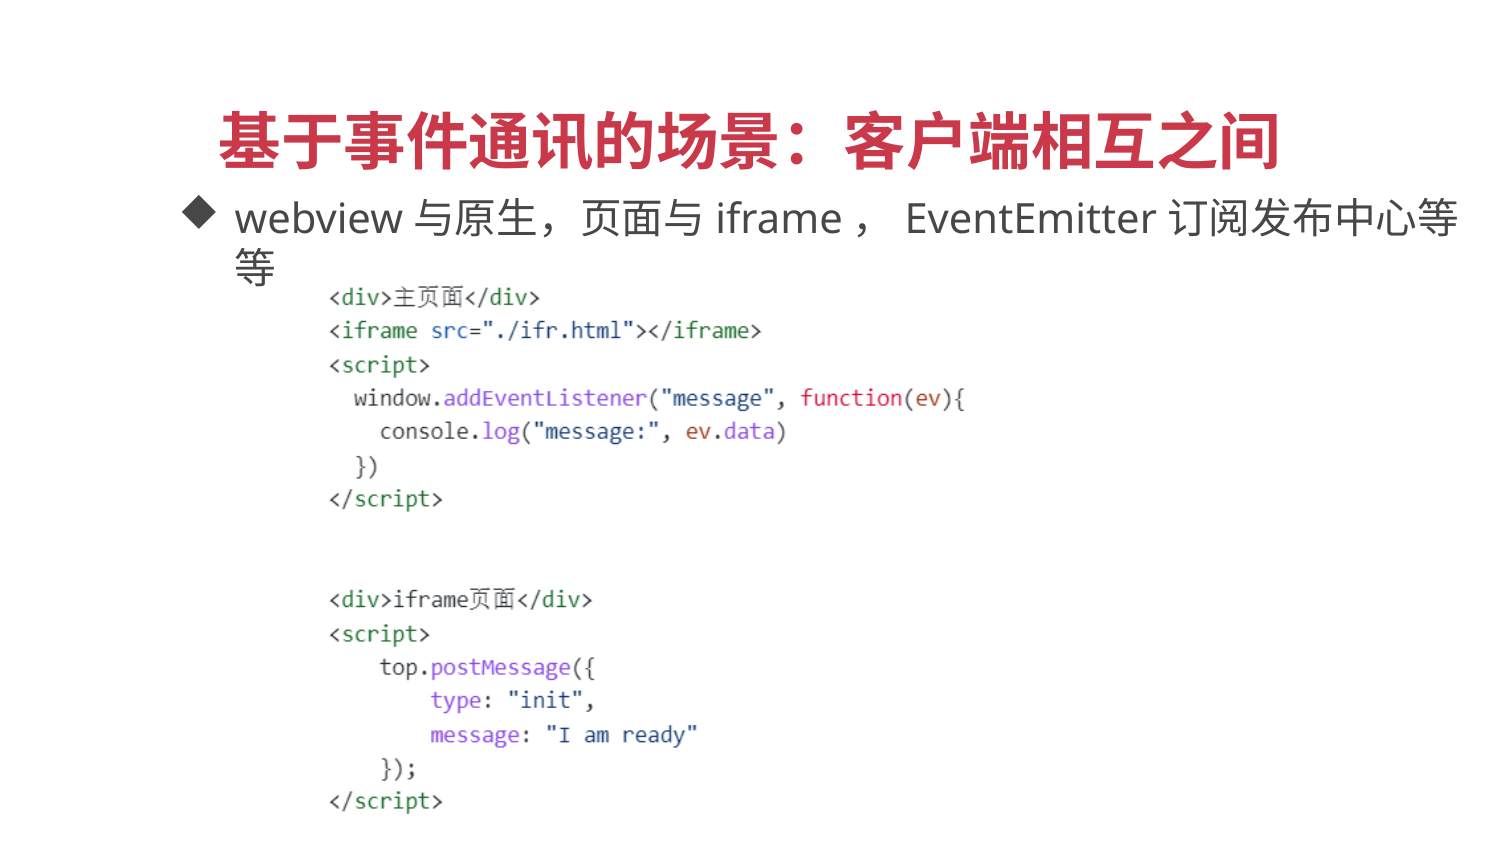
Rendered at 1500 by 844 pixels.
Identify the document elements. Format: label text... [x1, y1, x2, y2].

text_box 基于事件通讯的场景：客户端相互之间 [203, 94, 1297, 185]
picture [312, 268, 1200, 822]
text_box webview与原生，页面与iframe，EventEmitter订阅发布中心等等 [88, 184, 1494, 300]
